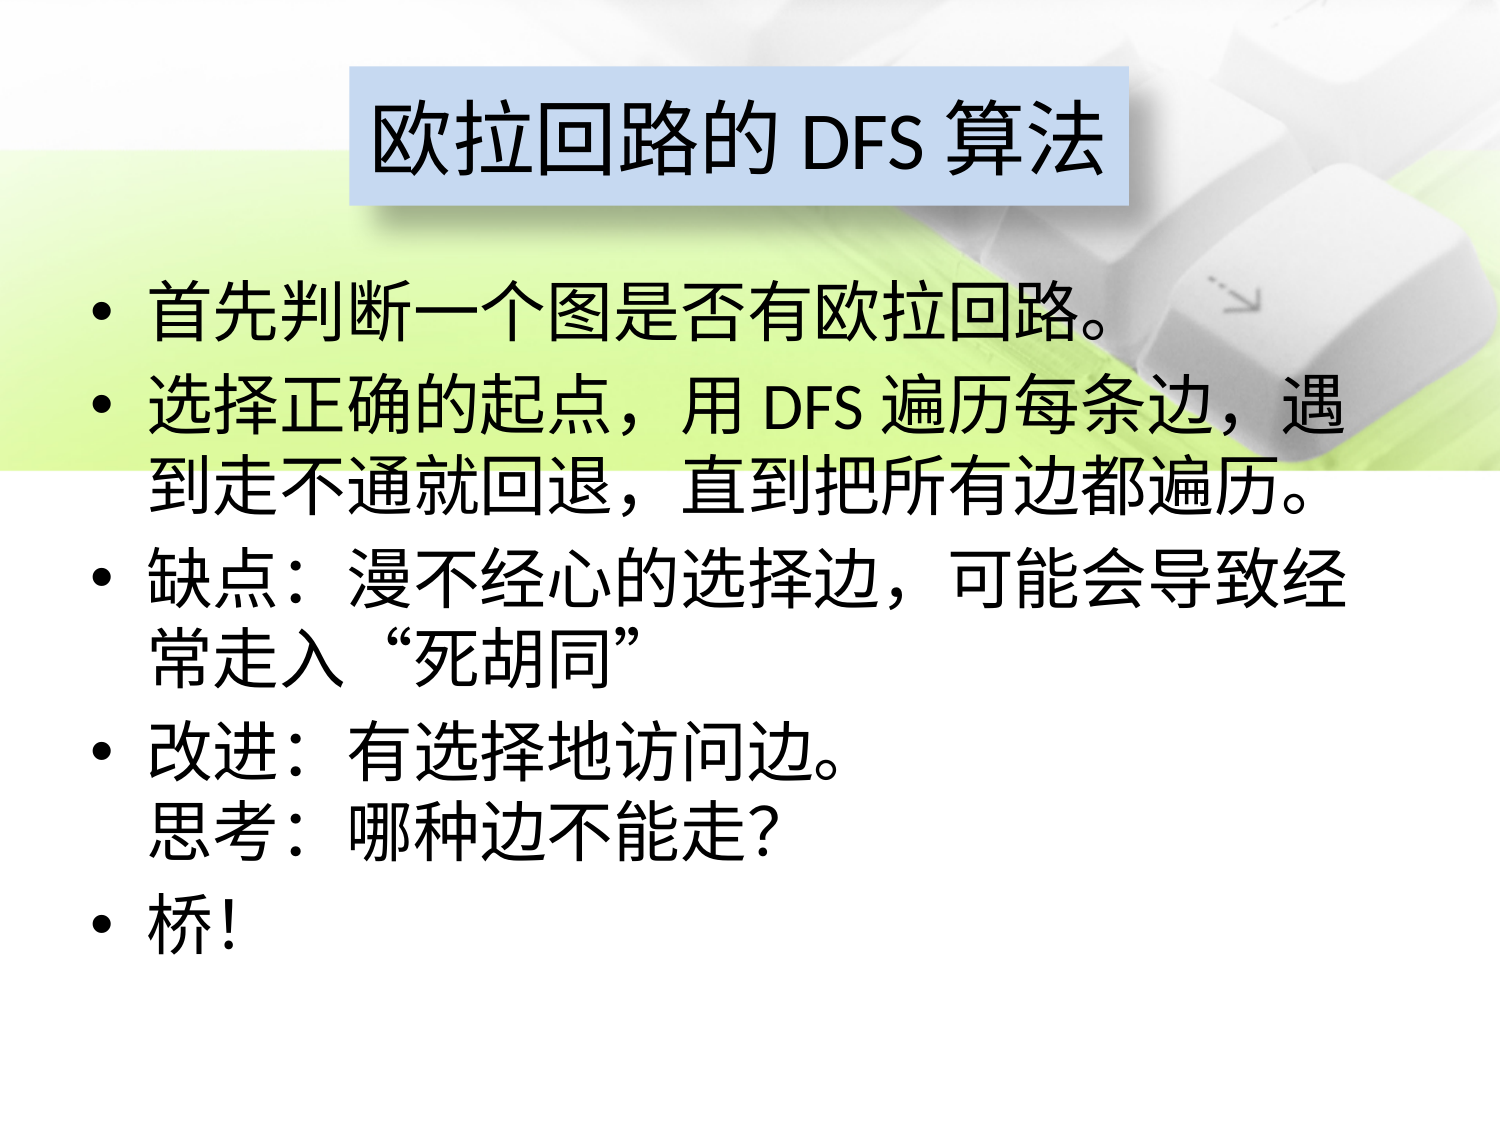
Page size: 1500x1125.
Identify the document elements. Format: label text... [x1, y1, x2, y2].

text_box 欧拉回路的DFS算法 [347, 64, 1131, 208]
picture [0, 0, 1500, 1125]
list 首先判断一个图是否有欧拉回路。 选择正确的起点，用DFS遍历每条边，遇到走不通就回退，直到把所有边都遍历。 缺点：漫不经心的选择边，可能会导致经常走入“死胡同” 改进：有选择地访问边。 思考：哪种边不能走？ 桥！ [75, 262, 1425, 1005]
